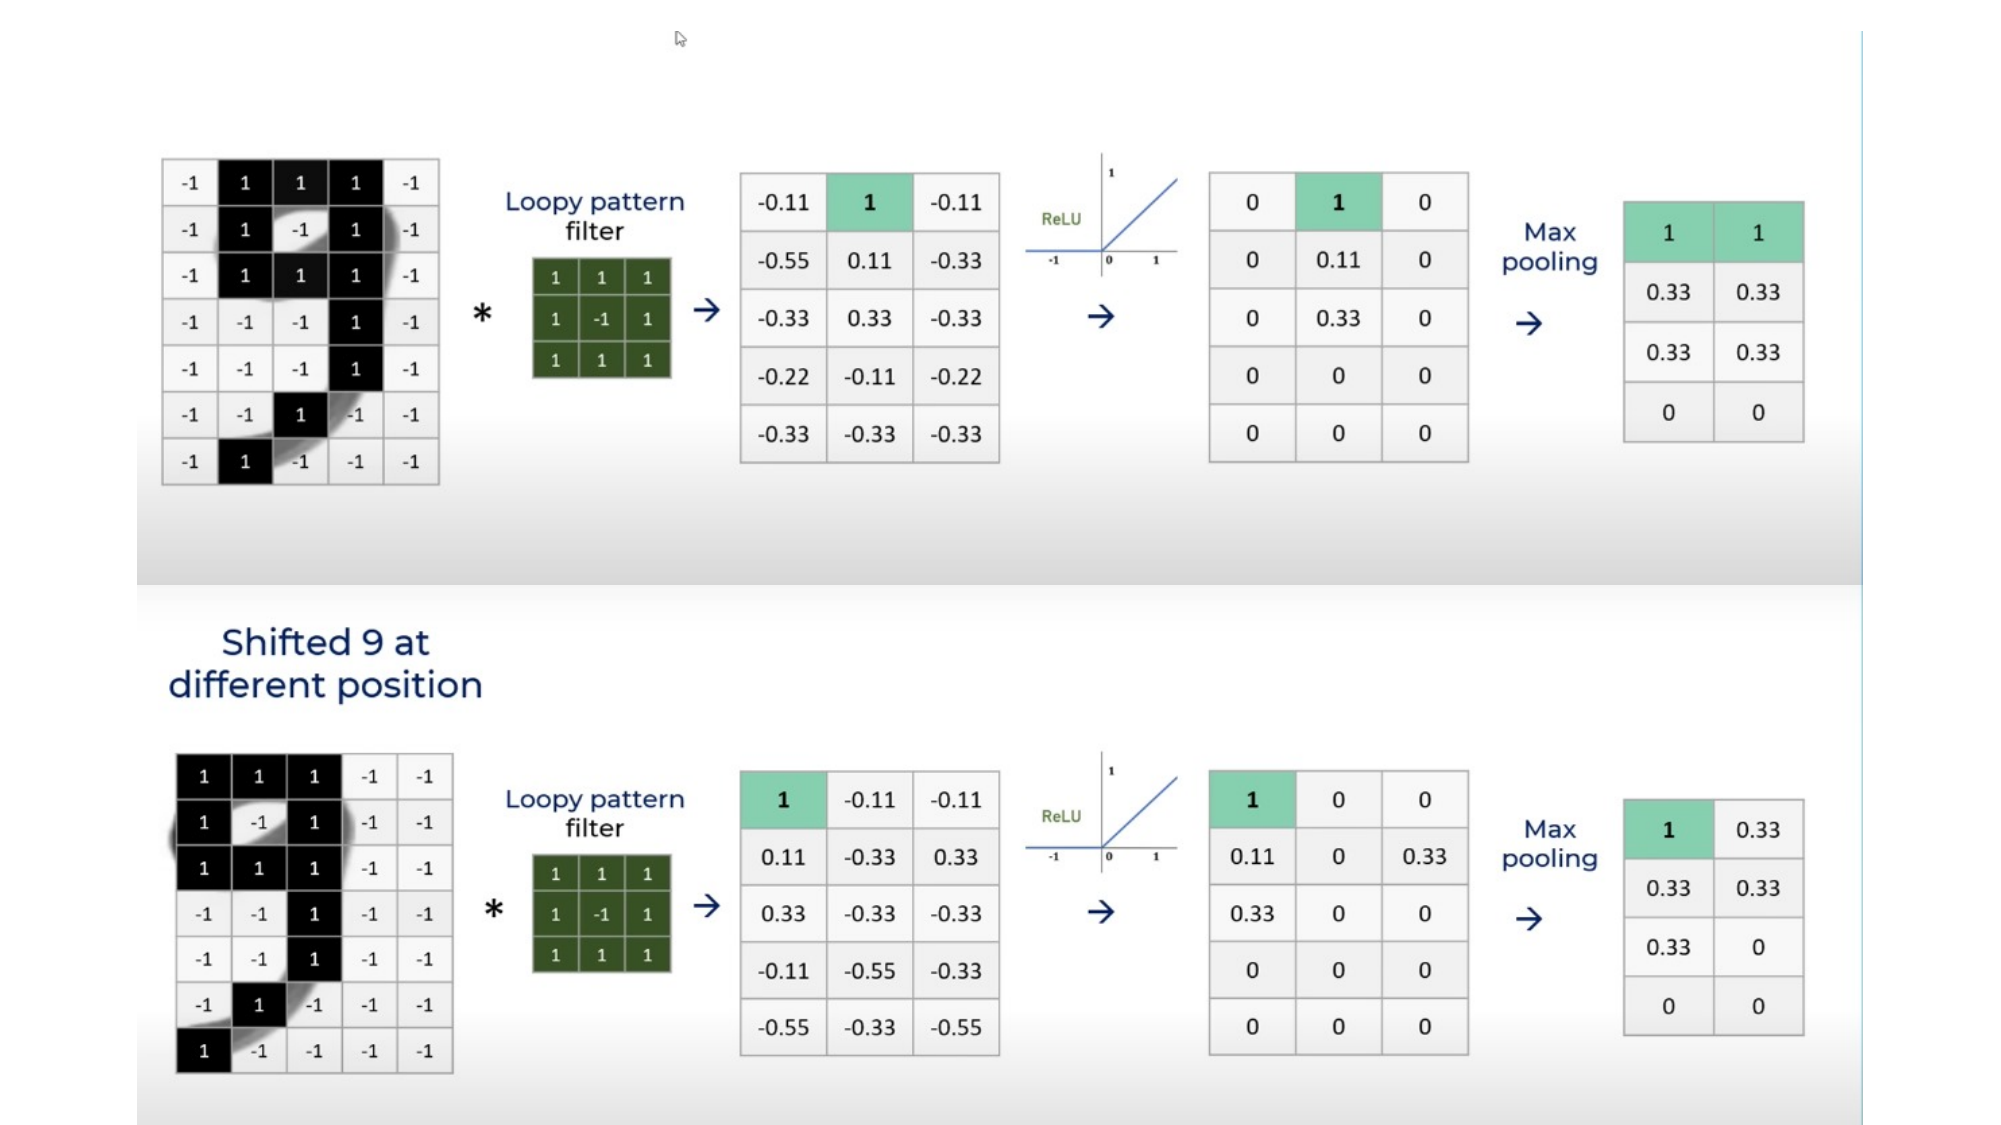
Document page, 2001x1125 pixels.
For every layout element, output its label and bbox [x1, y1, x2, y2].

list [136, 30, 1863, 585]
picture [136, 585, 1863, 1125]
